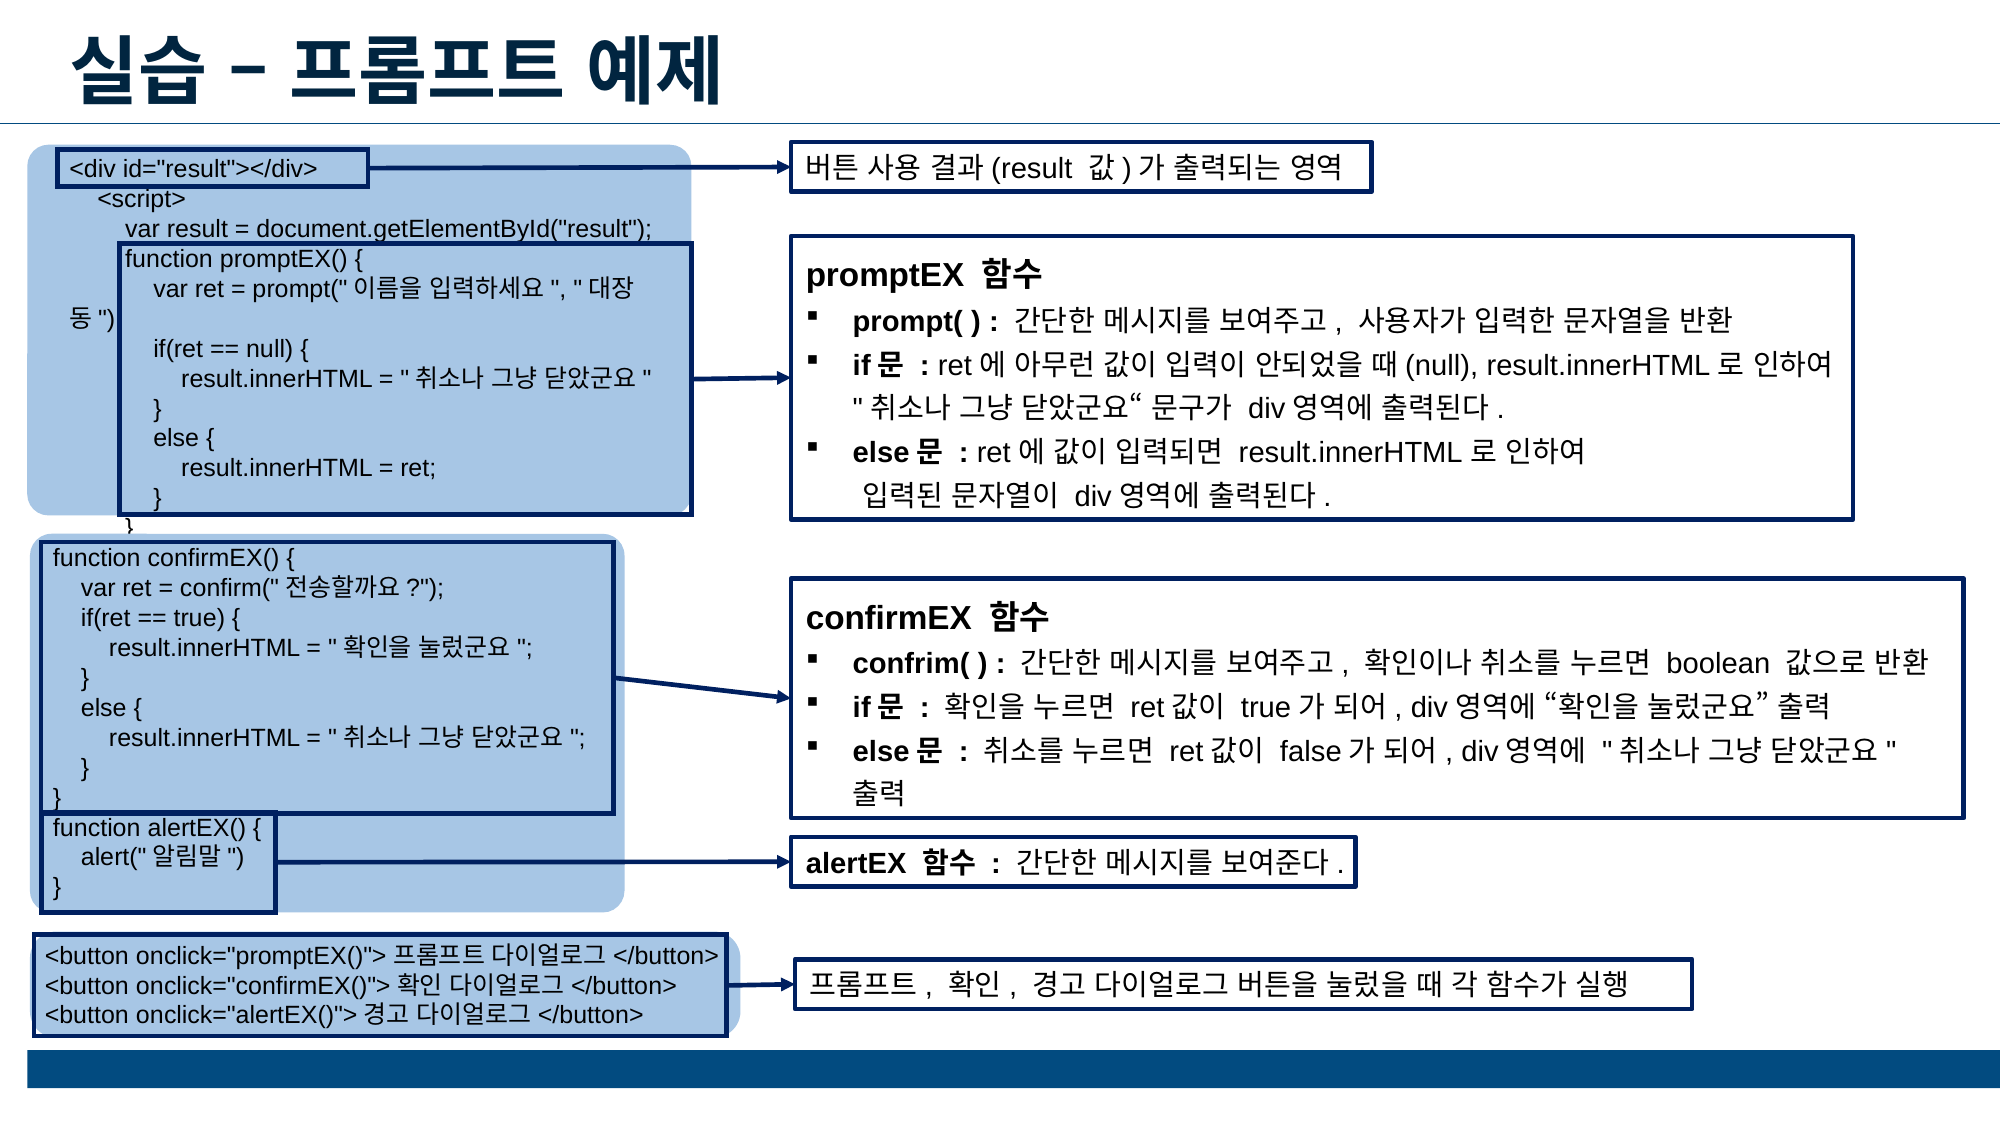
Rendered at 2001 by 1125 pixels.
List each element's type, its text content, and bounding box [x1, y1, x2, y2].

text_box [603, 681, 626, 859]
text_box [47, 865, 626, 914]
text_box 버튼 사용 결과(result 값)가 출력되는 영역 [791, 142, 1372, 192]
text_box [40, 811, 276, 913]
text_box confirmEX 함수 confrim( ) : 간단한 메시지를 보여주고, 확인이나 취소를 누르면 boolean 값으로 반환 if문 : 확인을 누르면 ret값이 true가 되어, div영역에 “확인을 눌렀군요” 출력 else문 : 취소를 누르면 ret값이 false가 되어, div영역에 "취소나 그냥 닫았군요" 출력 [790, 578, 1964, 819]
text_box promptEX 함수 prompt( ) : 간단한 메시지를 보여주고, 사용자가 입력한 문자열을 반환 if문 : ret에 아무런 값이 입력이 안되었을 때(null), result.innerHTML로 인하여 "취소나 그냥 닫았군요“ 문구가 div영역에 출력된다. else문 : ret에 값이 입력되면 result.innerHTML로 인하여 입력된 문자열이 div영역에 출력된다. [790, 236, 1854, 520]
text_box [26, 143, 678, 517]
text_box [44, 532, 626, 676]
text_box <div id="result"></div> <script> var result = document.getElementById("result"); function promptEX() { var ret = prompt("이름을 입력하세요", "대장동"); if(ret == null) { result.innerHTML = "취소나 그냥 닫았군요" } else { result.innerHTML = ret; } } [54, 145, 696, 550]
text_box [118, 243, 692, 516]
text_box [40, 541, 614, 814]
text_box alertEX 함수 : 간단한 메시지를 보여준다. [791, 836, 1356, 887]
text_box [56, 148, 369, 188]
text_box 실습 – 프롬프트 예제 [54, 16, 1293, 122]
text_box [33, 934, 728, 1037]
text_box [26, 1049, 2000, 1089]
text_box 프롬프트, 확인, 경고 다이얼로그 버튼을 눌렀을 때 각 함수가 실행 [795, 959, 1693, 1010]
text_box function confirmEX() { var ret = confirm("전송할까요?"); if(ret == true) { result.innerHTML = "확인을 눌렀군요"; } else { result.innerHTML = "취소나 그냥 닫았군요"; } } function alertEX() { alert("알림말") } [0, 534, 603, 909]
text_box <button onclick="promptEX()">프롬프트 다이얼로그</button> <button onclick="confirmEX()">확인 다이얼로그</button> <button onclick="alertEX()">경고 다이얼로그</button> [29, 931, 853, 1037]
